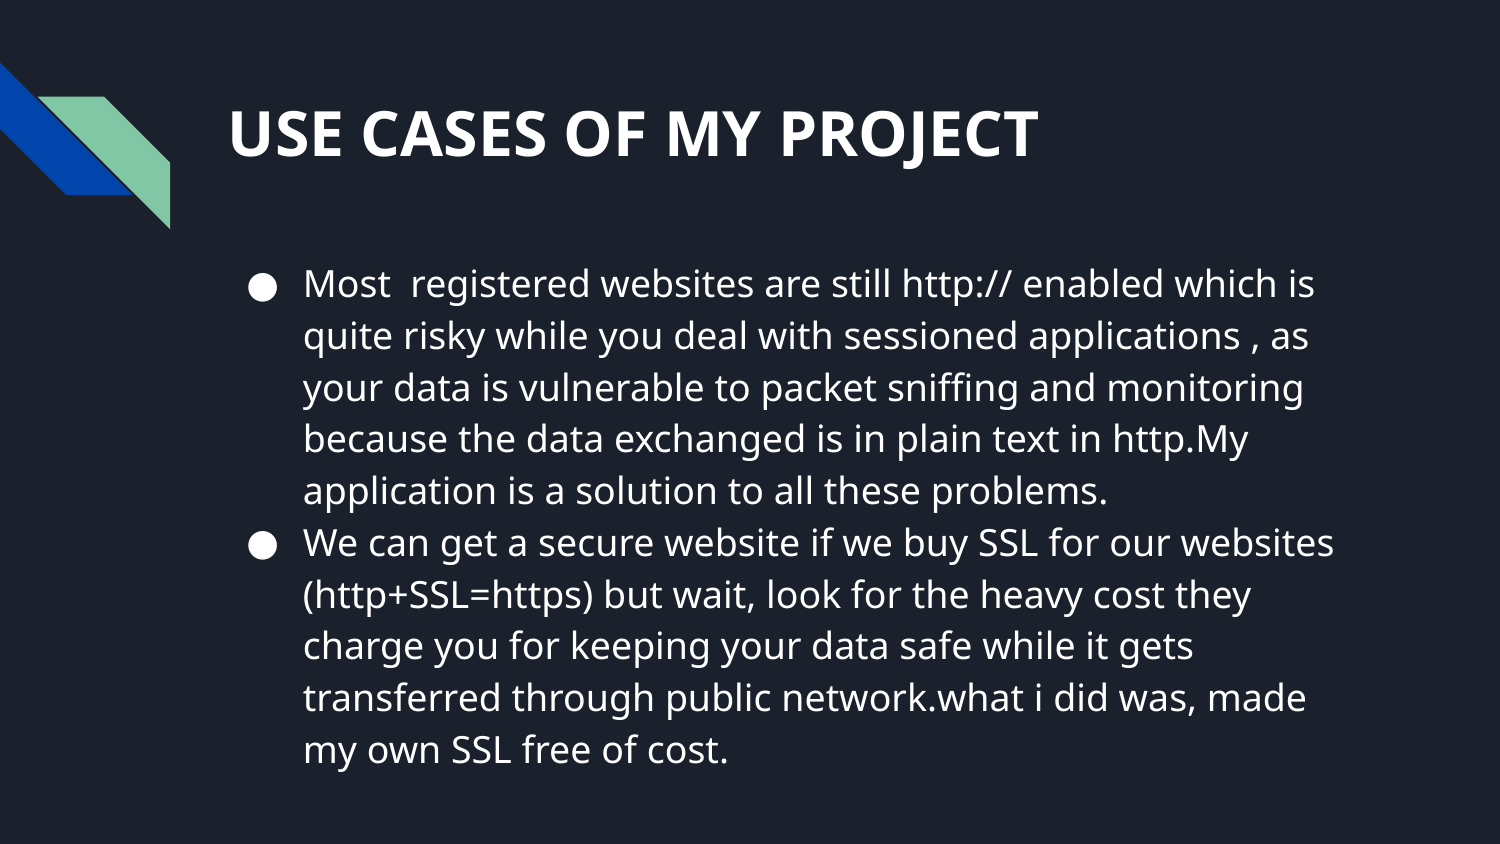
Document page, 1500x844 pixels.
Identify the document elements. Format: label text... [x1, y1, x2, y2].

title USE CASES OF MY PROJECT [212, 78, 1368, 186]
list Most registered websites are still http:// enabled which is quite risky while you deal with sessioned applications , as your data is vulnerable to packet sniffing and monitoring because the data exchanged is in plain text in http.My application is a solution to all these problems. We can get a secure website if we buy SSL for our websites (http+SSL=https) but wait, look for the heavy cost they charge you for keeping your data safe while it gets transferred through public network.what i did was, made my own SSL free of cost. [212, 238, 1368, 768]
